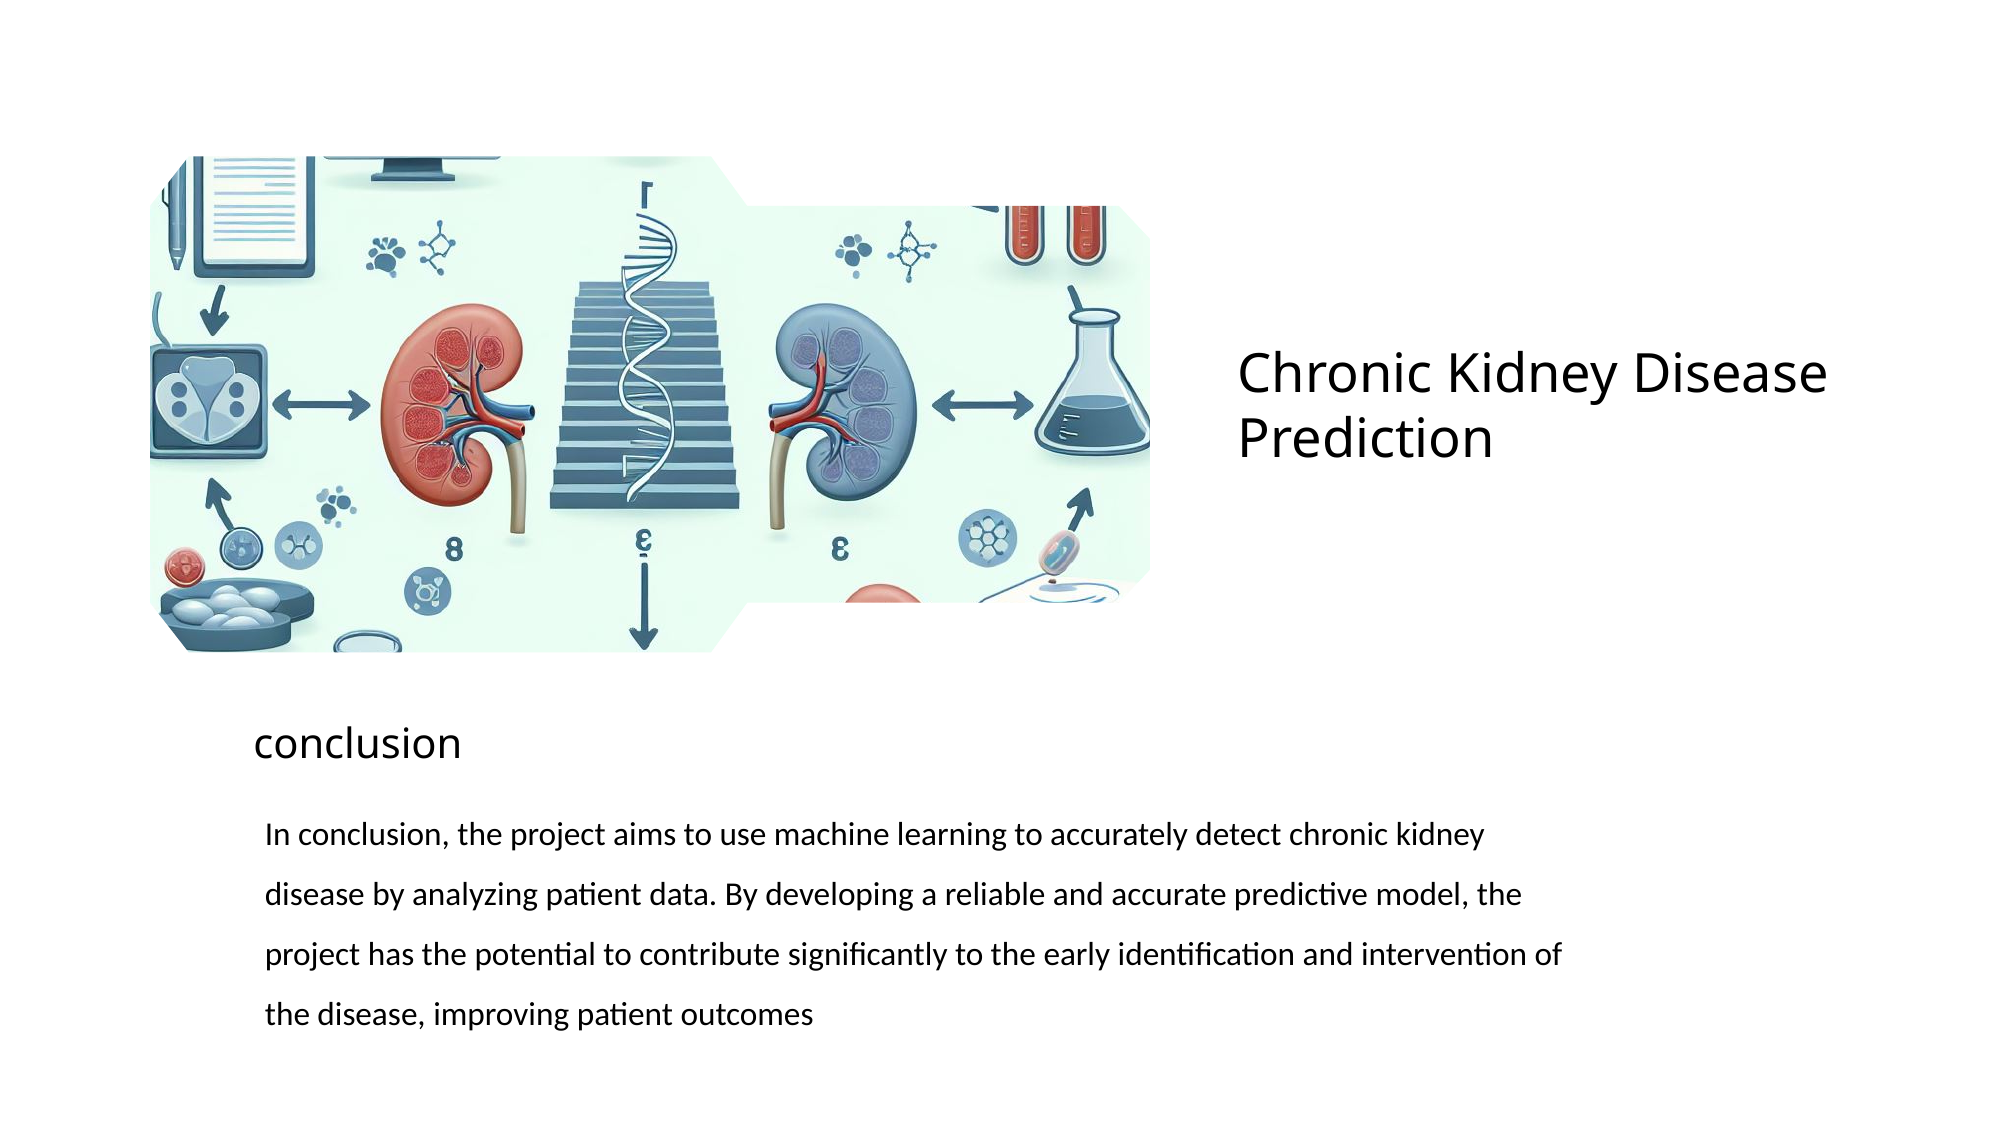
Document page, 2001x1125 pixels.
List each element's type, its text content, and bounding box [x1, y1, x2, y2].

text_box In conclusion, the project aims to use machine learning to accurately detect chronic kidney disease by analyzing patient data. By developing a reliable and accurate predictive model, the project has the potential to contribute significantly to the early identification and intervention of the disease, improving patient outcomes [249, 784, 1609, 1040]
text_box Chronic Kidney Disease Prediction [1222, 331, 1850, 476]
picture [149, 156, 1150, 653]
text_box conclusion [238, 709, 930, 775]
